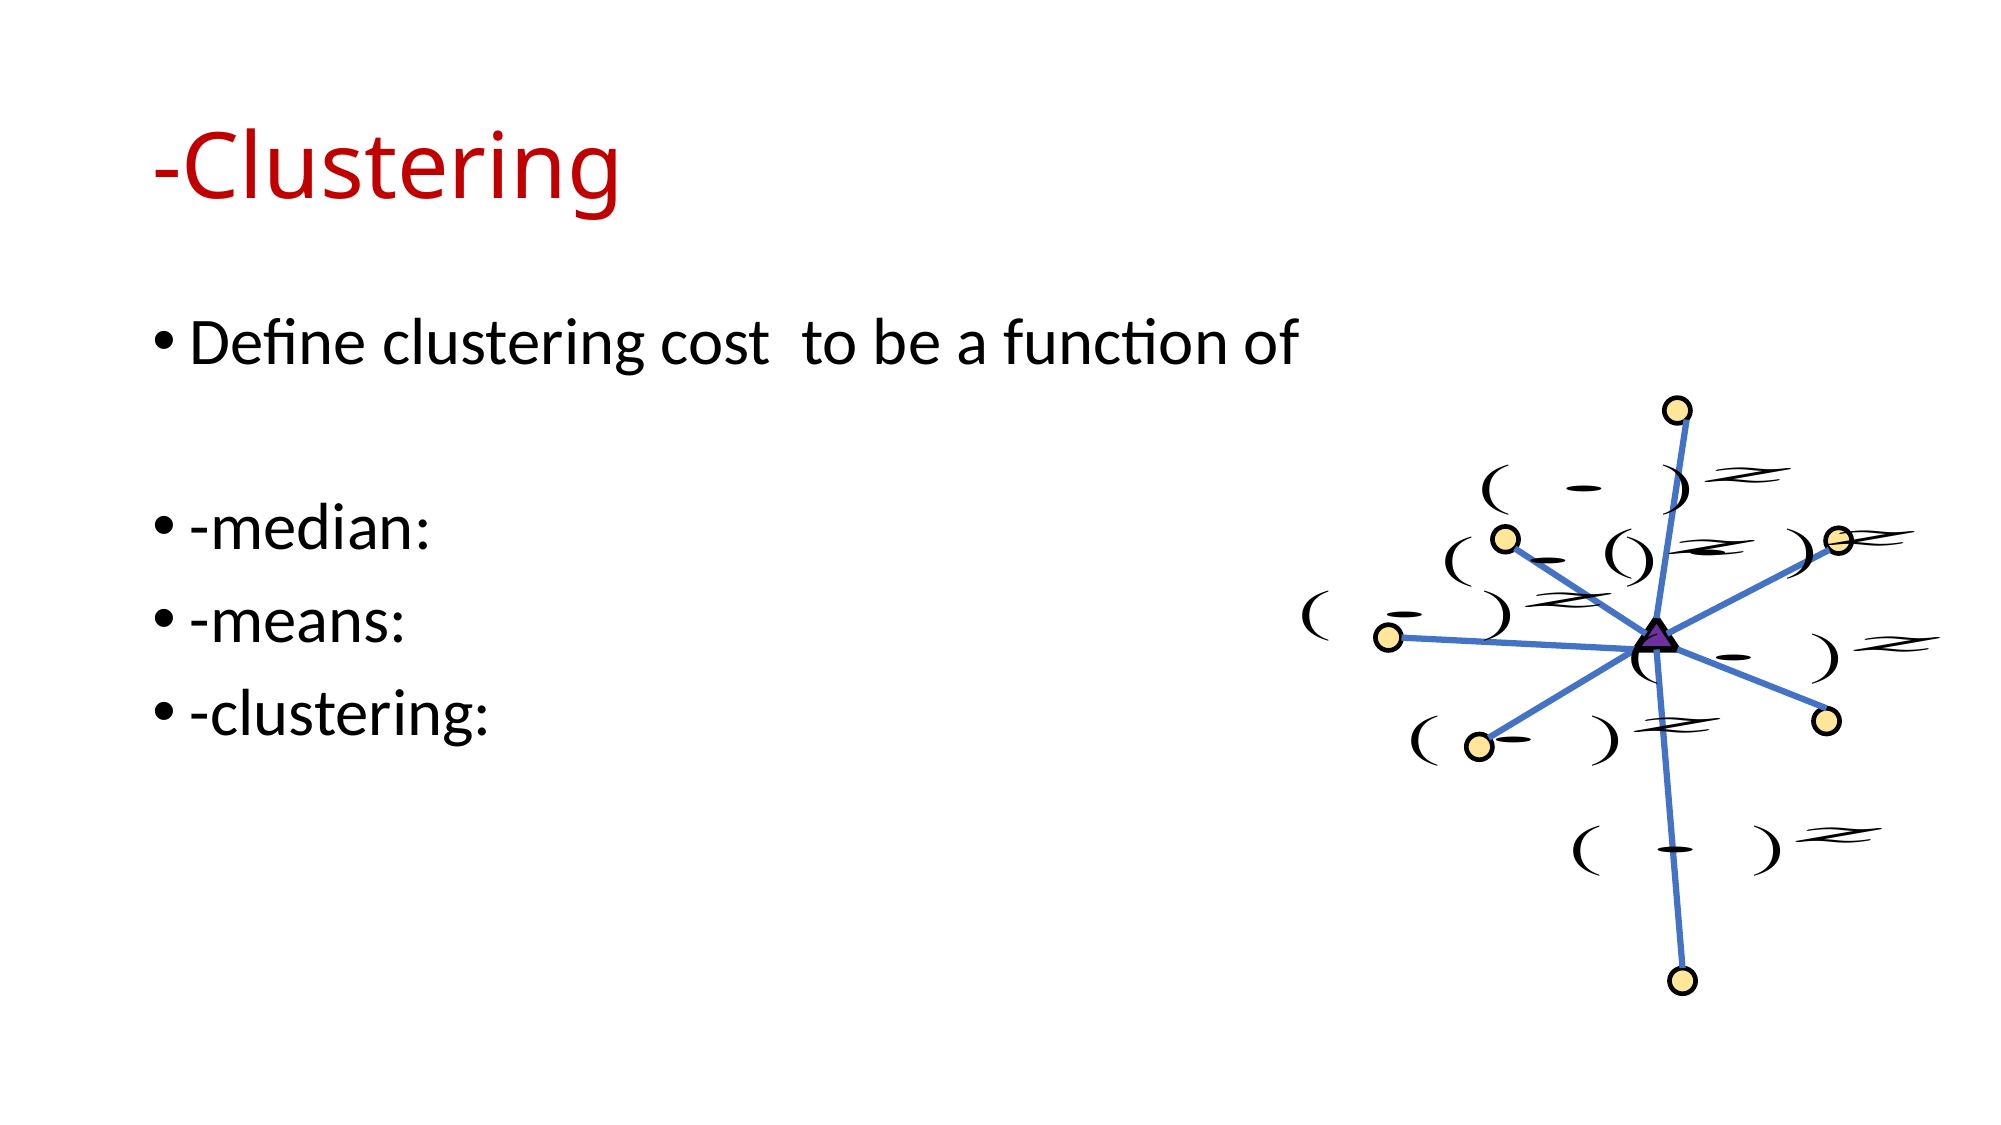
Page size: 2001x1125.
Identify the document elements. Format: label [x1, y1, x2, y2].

text_box [1656, 419, 1687, 619]
text_box [1637, 618, 1678, 651]
text_box [1401, 637, 1636, 650]
text_box [1677, 649, 1827, 709]
text_box [1374, 623, 1403, 652]
text_box [1488, 650, 1636, 738]
text_box [1465, 732, 1494, 761]
text_box [1824, 526, 1853, 555]
text_box [1491, 525, 1520, 554]
text_box [1514, 548, 1647, 634]
text_box [1668, 967, 1697, 995]
text_box [1656, 649, 1683, 969]
text_box [1663, 396, 1692, 419]
text_box [1666, 549, 1830, 634]
text_box [1812, 707, 1841, 736]
